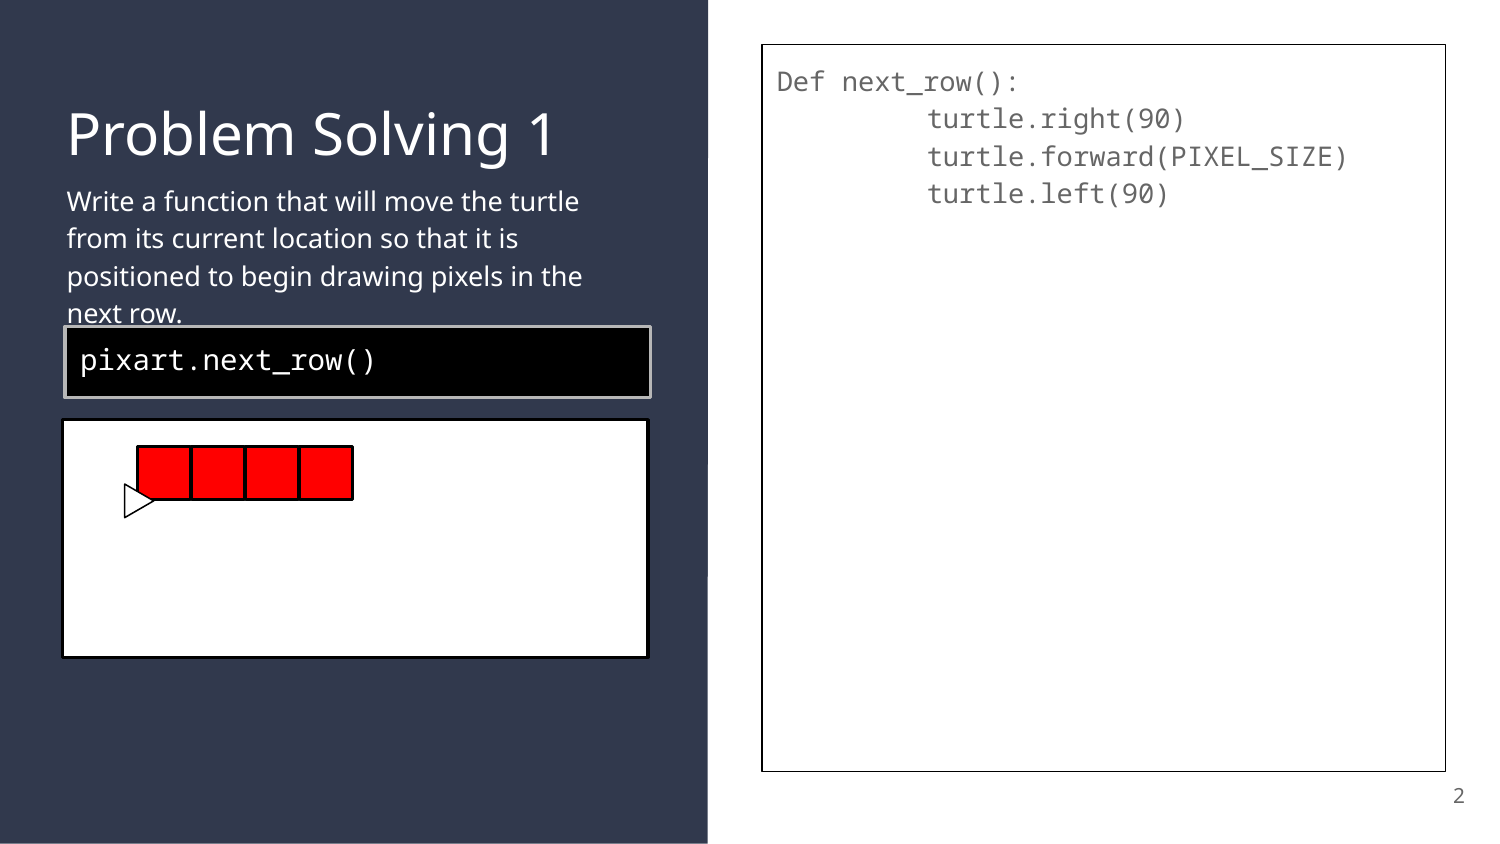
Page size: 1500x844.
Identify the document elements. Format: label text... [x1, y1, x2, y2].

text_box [61, 419, 649, 658]
text_box pixart.next_row() [65, 326, 651, 398]
slide_number 2 [1389, 764, 1480, 830]
list Def next_row(): turtle.right(90) turtle.forward(PIXEL_SIZE) turtle.left(90) [761, 44, 1446, 772]
title Problem Solving 1 [51, 82, 660, 187]
list Write a function that will move the turtle from its current location so that it is positioned to begin drawing pixels in the next row. [51, 198, 660, 310]
